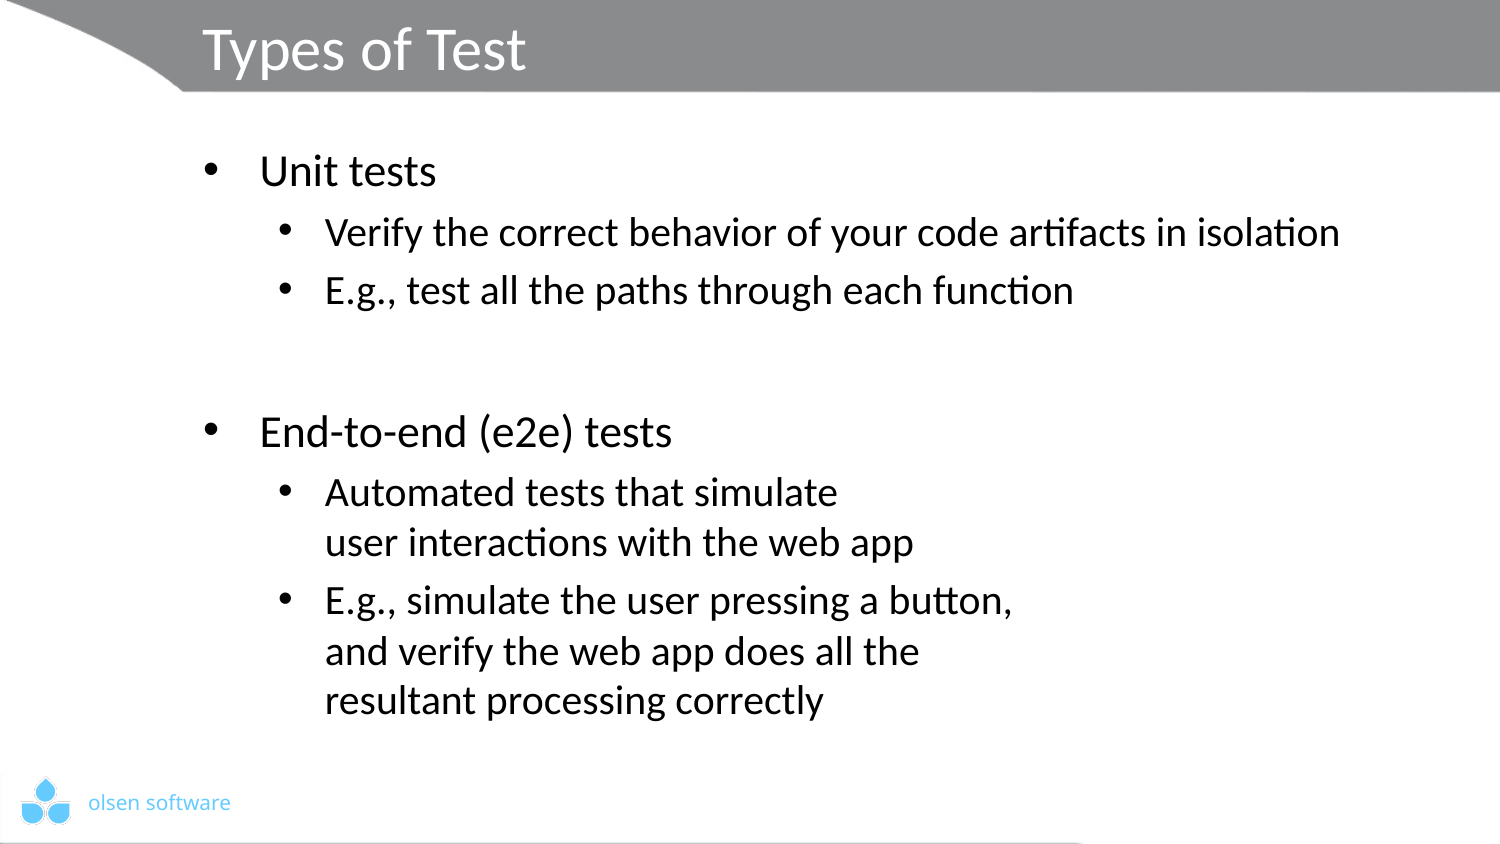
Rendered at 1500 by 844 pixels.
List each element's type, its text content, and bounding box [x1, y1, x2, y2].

title Types of Test [187, 0, 1426, 93]
list Unit tests Verify the correct behavior of your code artifacts in isolation E.g., test all the paths through each function End-to-end (e2e) tests Automated tests that simulate user interactions with the web app E.g., simulate the user pressing a button, and verify the web app does all the resultant processing correctly [188, 133, 1425, 716]
picture [0, 0, 1500, 844]
